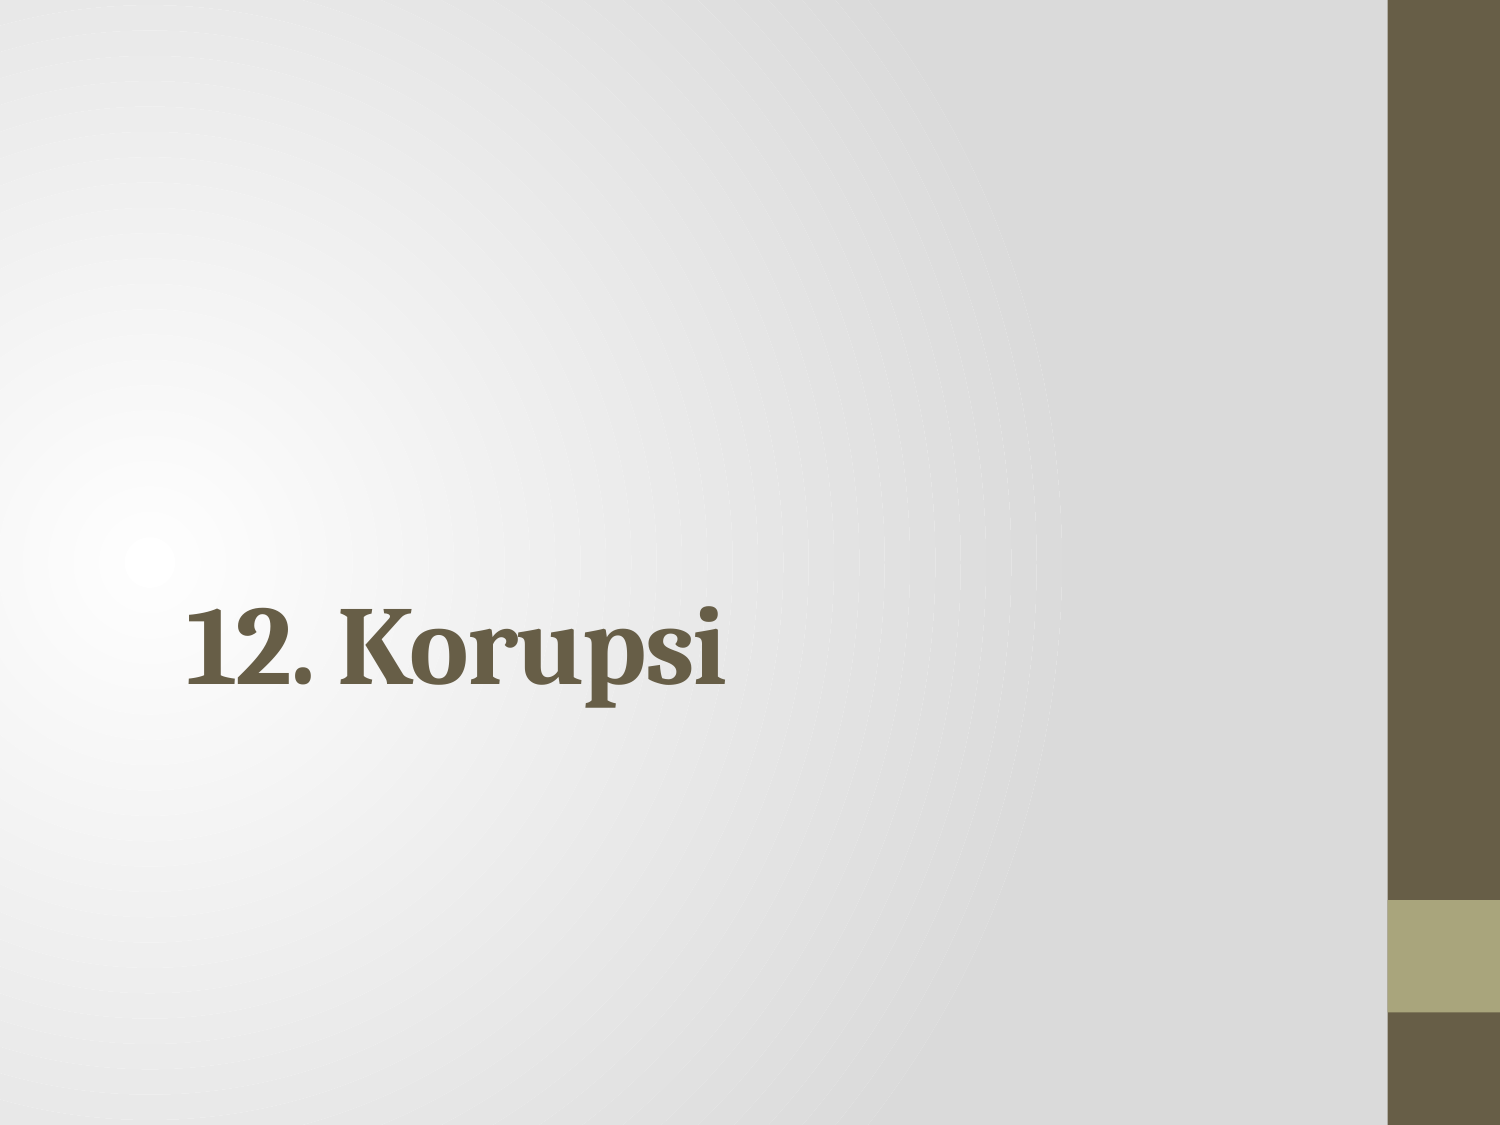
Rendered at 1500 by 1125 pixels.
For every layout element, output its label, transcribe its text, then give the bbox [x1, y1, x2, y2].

title 12. Korupsi [171, 538, 916, 715]
